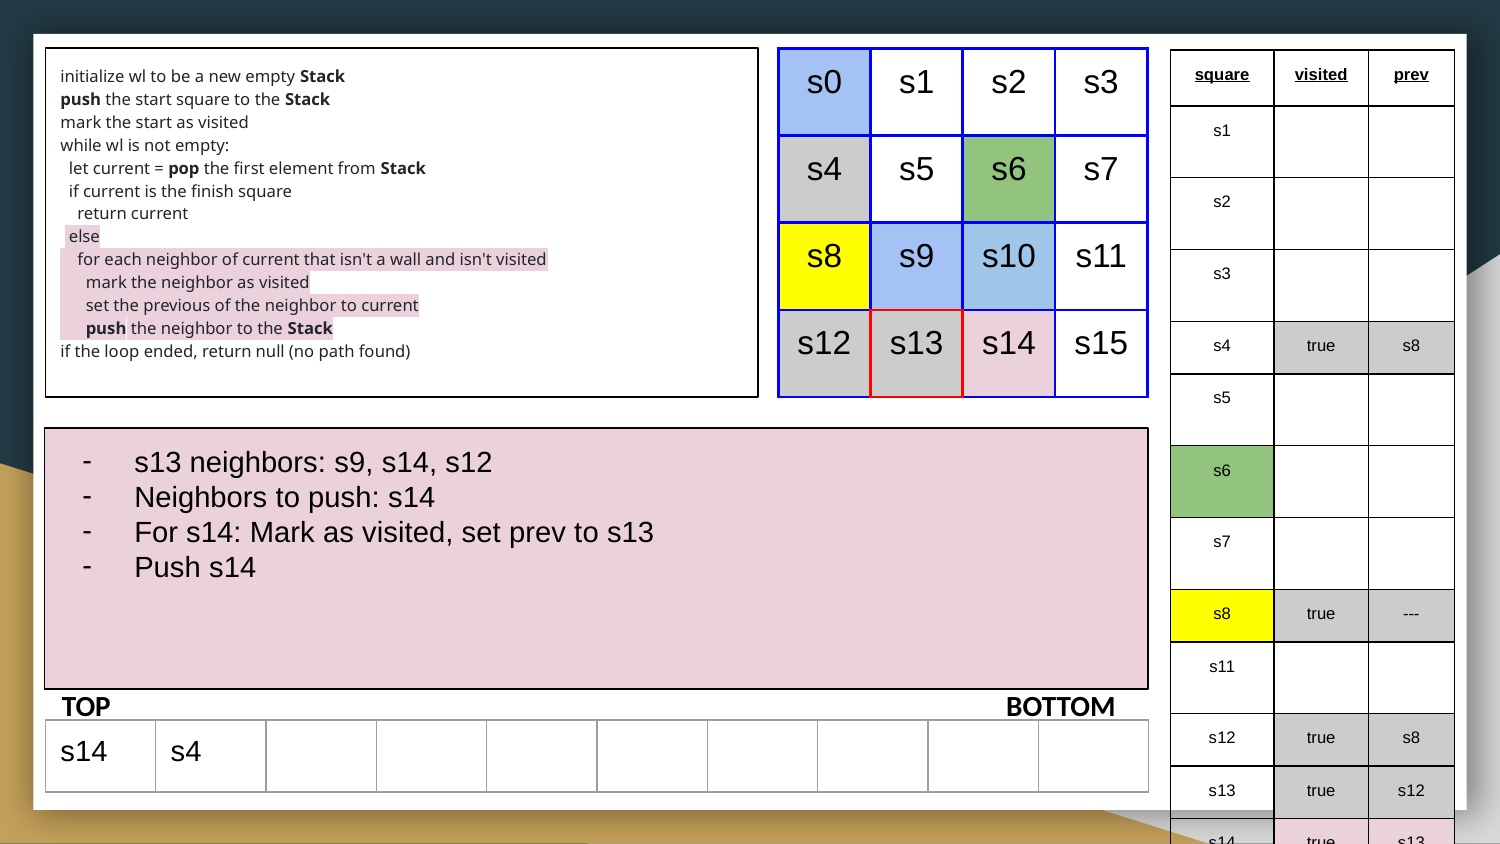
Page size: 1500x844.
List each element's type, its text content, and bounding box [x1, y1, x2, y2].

table_cell true [1275, 819, 1368, 844]
table_cell s8 [1369, 714, 1454, 765]
table_cell s5 [872, 137, 961, 221]
list initialize wl to be a new empty Stack push the start square to the Stack mark the start as visited while wl is not empty: let current = pop the first element from Stack if current is the finish square return current else for each neighbor of current that isn't a wall and isn't visited mark the neighbor as visited set the previous of the neighbor to current push the neighbor to the Stack if the loop ended, return null (no path found) [45, 47, 758, 397]
table_header s1 [872, 50, 961, 134]
table_cell s12 [1171, 714, 1273, 765]
table_header [487, 721, 596, 791]
table_header [598, 721, 707, 791]
table_cell s10 [964, 224, 1054, 309]
table_header s3 [1056, 50, 1146, 134]
table_cell s6 [1171, 446, 1273, 517]
table_cell s4 [780, 137, 869, 221]
table_header visited [1275, 51, 1368, 105]
table_header [377, 721, 486, 791]
table_cell [1275, 250, 1368, 321]
table_cell s11 [1171, 643, 1273, 713]
table_cell s8 [780, 224, 869, 309]
text_box TOP BOTTOM [46, 672, 1148, 702]
table_cell s5 [1171, 375, 1273, 445]
table_cell s13 [1171, 767, 1273, 818]
table_cell [1275, 107, 1368, 177]
table_header s2 [964, 50, 1054, 134]
table_cell [1275, 643, 1368, 713]
table_cell [1369, 250, 1454, 321]
table_cell [1275, 375, 1368, 445]
table_cell true [1275, 767, 1368, 818]
table_cell --- [1369, 590, 1454, 641]
table_cell s12 [1369, 767, 1454, 818]
table_cell [1369, 446, 1454, 517]
text_box s13 neighbors: s9, s14, s12 Neighbors to push: s14 For s14: Mark as visited, set prev to s13 Push s14 [44, 428, 1148, 690]
table_header s4 [156, 721, 265, 791]
table_cell s9 [872, 224, 961, 309]
table_cell [1369, 643, 1454, 713]
table_header s0 [780, 50, 869, 134]
table_cell [1369, 178, 1454, 249]
table_cell s15 [1056, 311, 1146, 396]
table_header [267, 721, 376, 791]
table_cell s14 [964, 311, 1054, 396]
table_cell true [1275, 322, 1368, 373]
table_cell [1369, 518, 1454, 589]
table_cell s3 [1171, 250, 1273, 321]
table_cell s1 [1171, 107, 1273, 177]
table_cell s8 [1171, 590, 1273, 641]
table_cell s4 [1171, 322, 1273, 373]
table_cell s11 [1056, 224, 1146, 309]
table_header [1039, 721, 1148, 791]
table_header [708, 721, 817, 791]
table_cell s8 [1369, 322, 1454, 373]
table_cell s2 [1171, 178, 1273, 249]
table_cell [1369, 375, 1454, 445]
table_cell [1275, 178, 1368, 249]
table_cell s7 [1171, 518, 1273, 589]
table_cell true [1275, 590, 1368, 641]
table_cell s12 [780, 311, 869, 396]
table_cell s7 [1056, 137, 1146, 221]
table_cell [1275, 518, 1368, 589]
table_cell [1275, 446, 1368, 517]
table_header prev [1369, 51, 1454, 105]
table_cell true [1275, 714, 1368, 765]
table_header [818, 721, 927, 791]
table_header square [1171, 51, 1273, 105]
table_header s14 [46, 721, 155, 791]
table_cell s13 [872, 311, 961, 396]
table_cell [1369, 107, 1454, 177]
table_cell s13 [1369, 819, 1454, 844]
table_cell s6 [964, 137, 1054, 221]
table_cell s14 [1171, 819, 1273, 844]
table_header [929, 721, 1038, 791]
